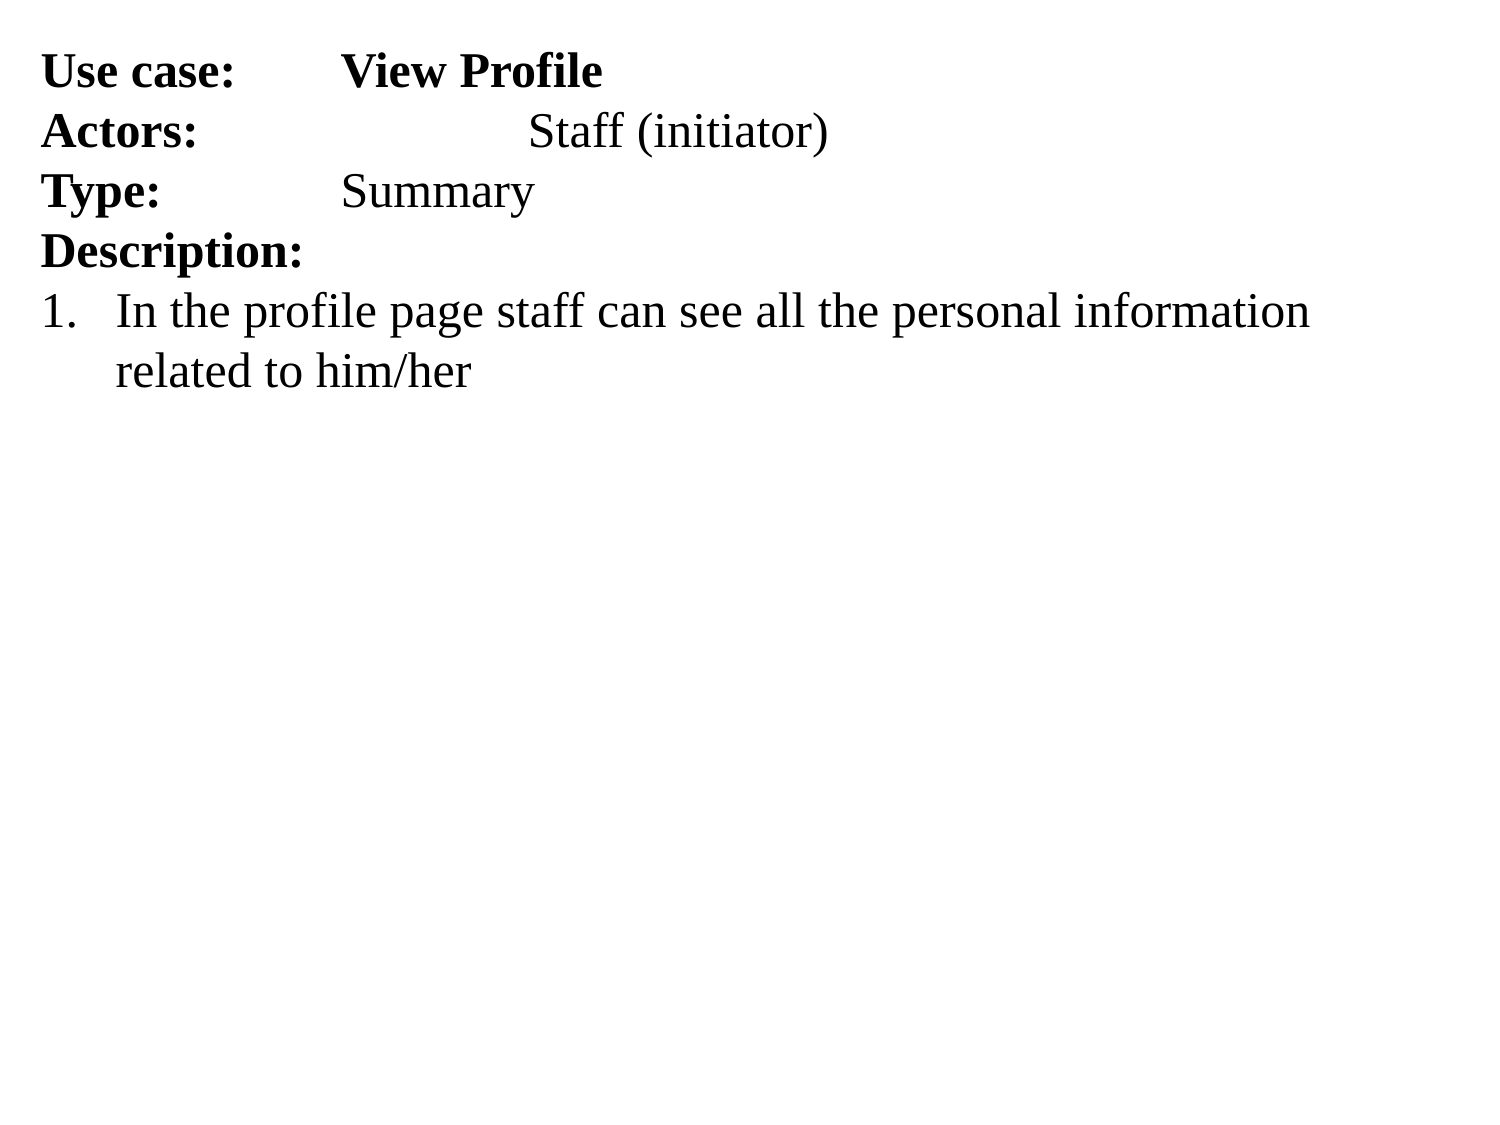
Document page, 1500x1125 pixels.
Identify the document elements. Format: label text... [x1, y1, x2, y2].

text_box Use case: View Profile Actors: Staff (initiator) Type: Summary Description: In the profile page staff can see all the personal information related to him/her [25, 29, 1464, 1092]
